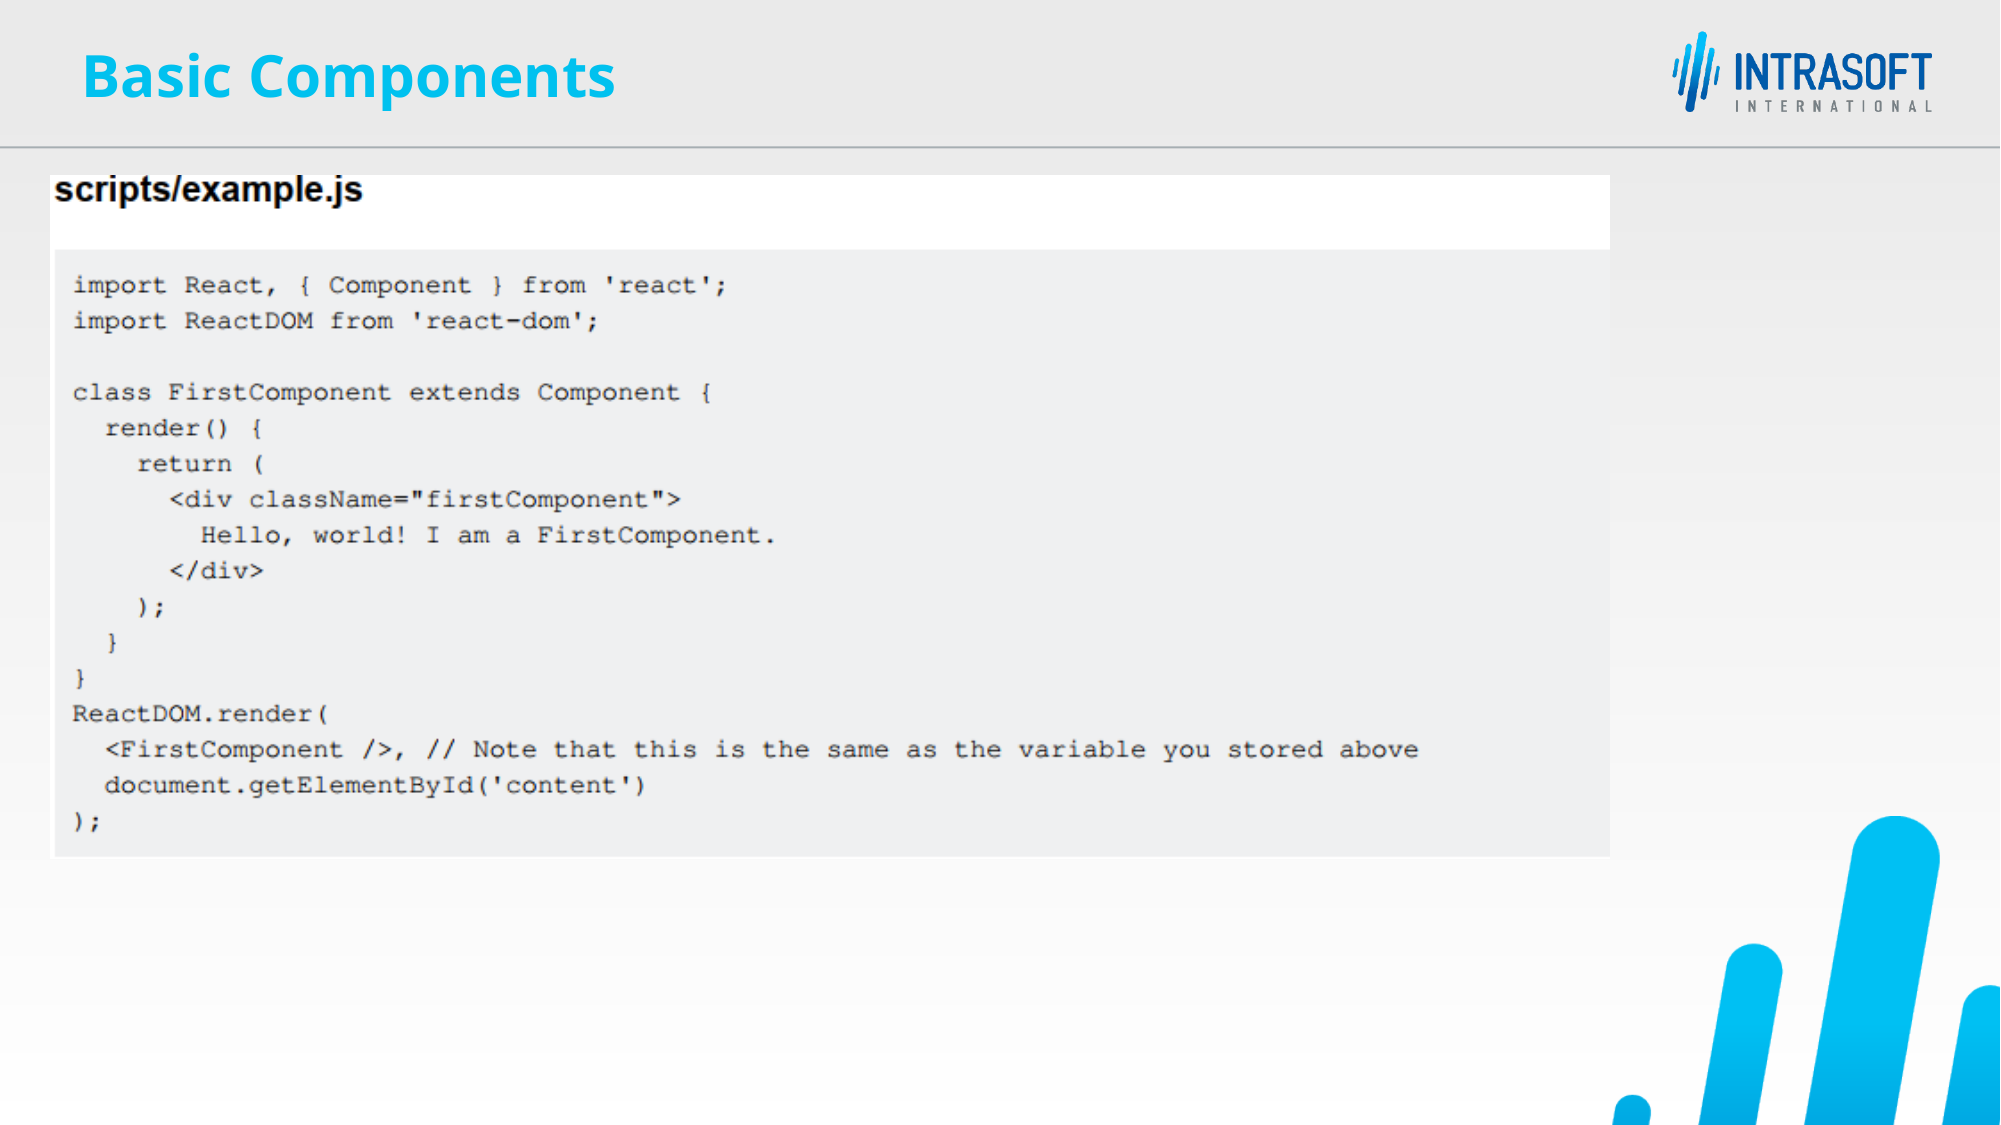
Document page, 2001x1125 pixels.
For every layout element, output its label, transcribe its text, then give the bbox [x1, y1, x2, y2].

text_box Basic Components [66, 0, 1626, 149]
picture [1651, 24, 1953, 120]
picture [1894, 816, 2000, 1125]
picture [49, 175, 1887, 1125]
